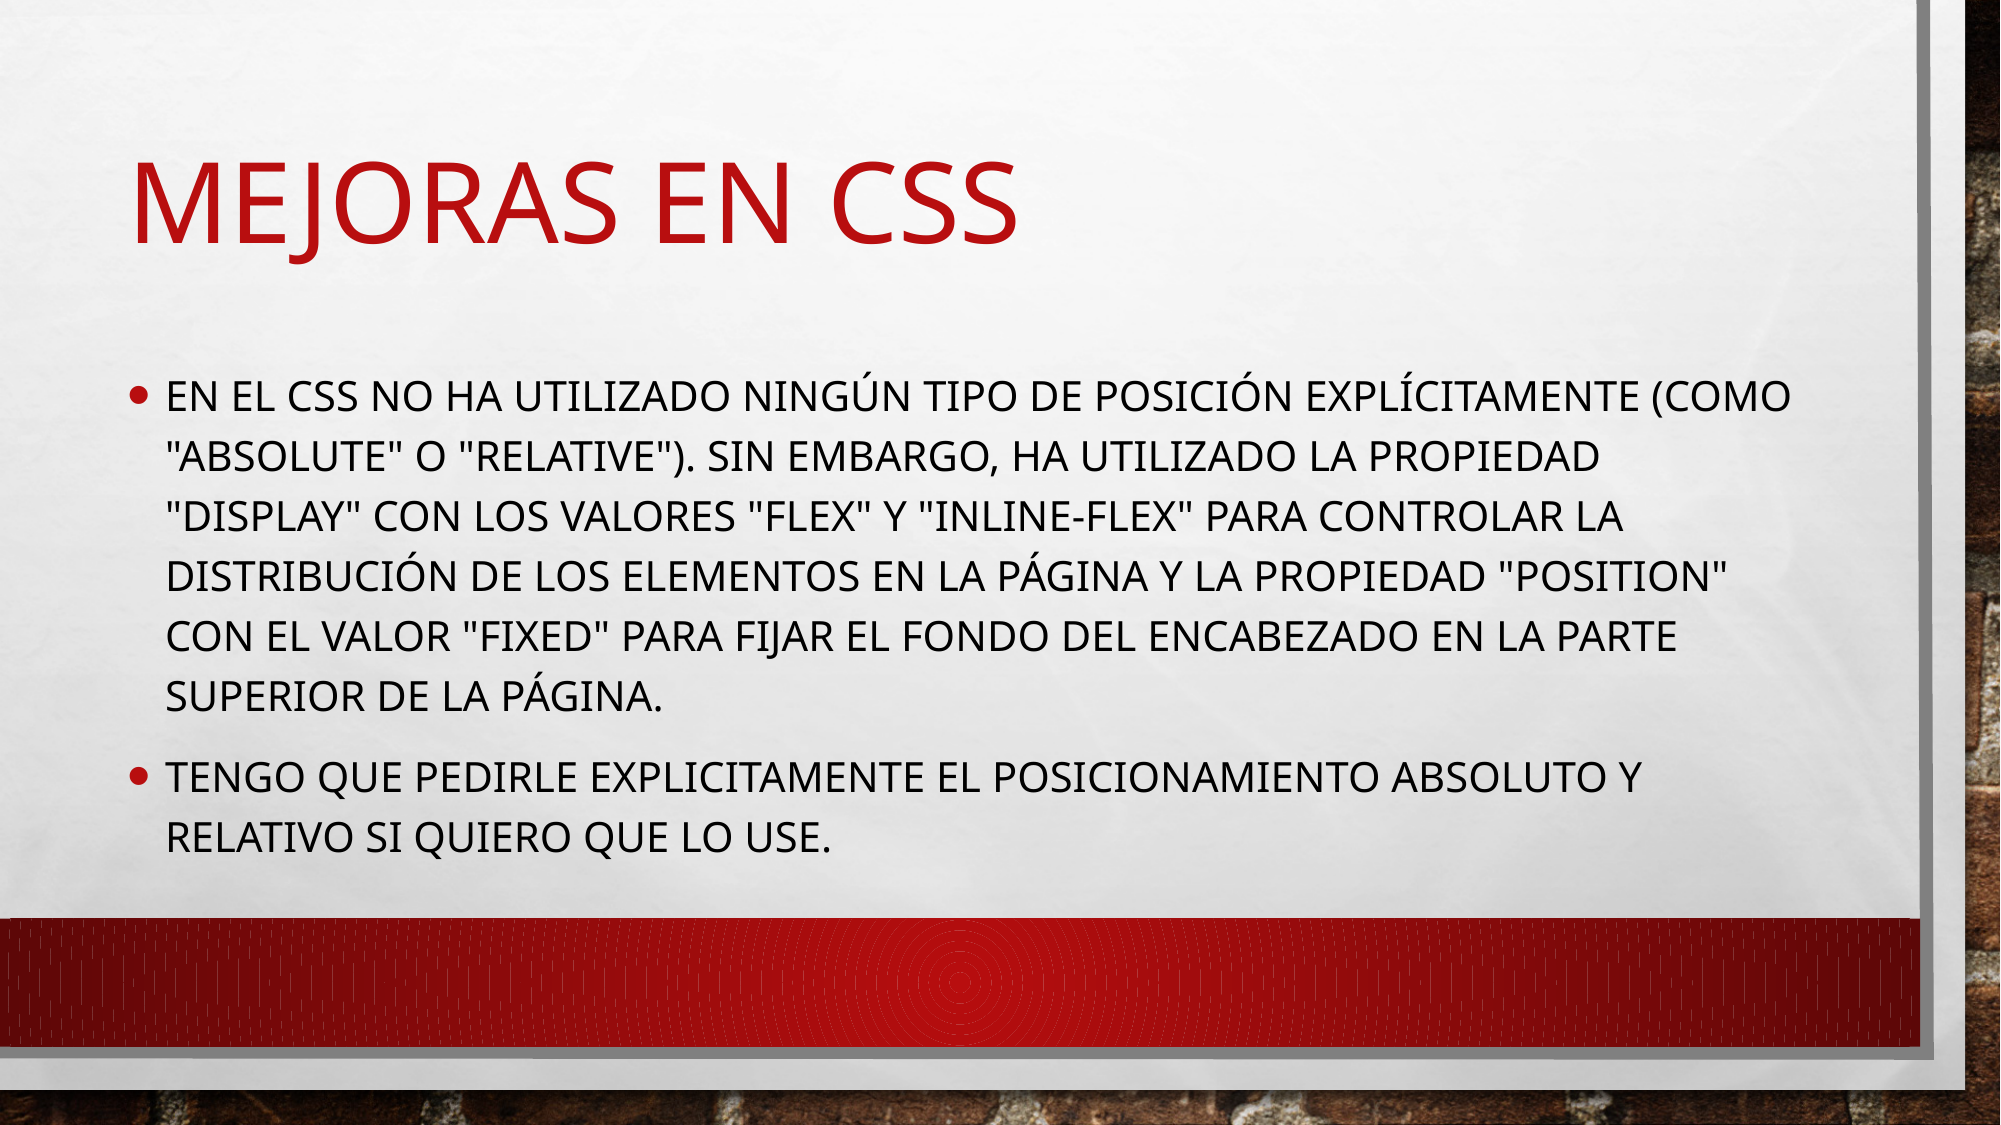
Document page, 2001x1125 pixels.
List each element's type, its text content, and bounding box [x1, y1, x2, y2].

title MEJORAS EN CSS [112, 112, 1818, 302]
picture [0, 0, 2000, 1125]
list En el CSS no hA utilizado ningún tipo de posición explícitamente (como "absolute" o "relative"). Sin embargo, hA utilizado la propiedad "display" con los valores "flex" y "inline-flex" para controlar la distribución de los elementos en la página y la propiedad "position" con el valor "fixed" para fijar el fondo del encabezado en la parte superior de la página. TENGO QUE PEDIRLE EXPLICITAMENTE EL POSICIONAMIENTO ABSOLUTO Y RELATIVO SI QUIERO QUE LO USE. [112, 338, 1818, 882]
